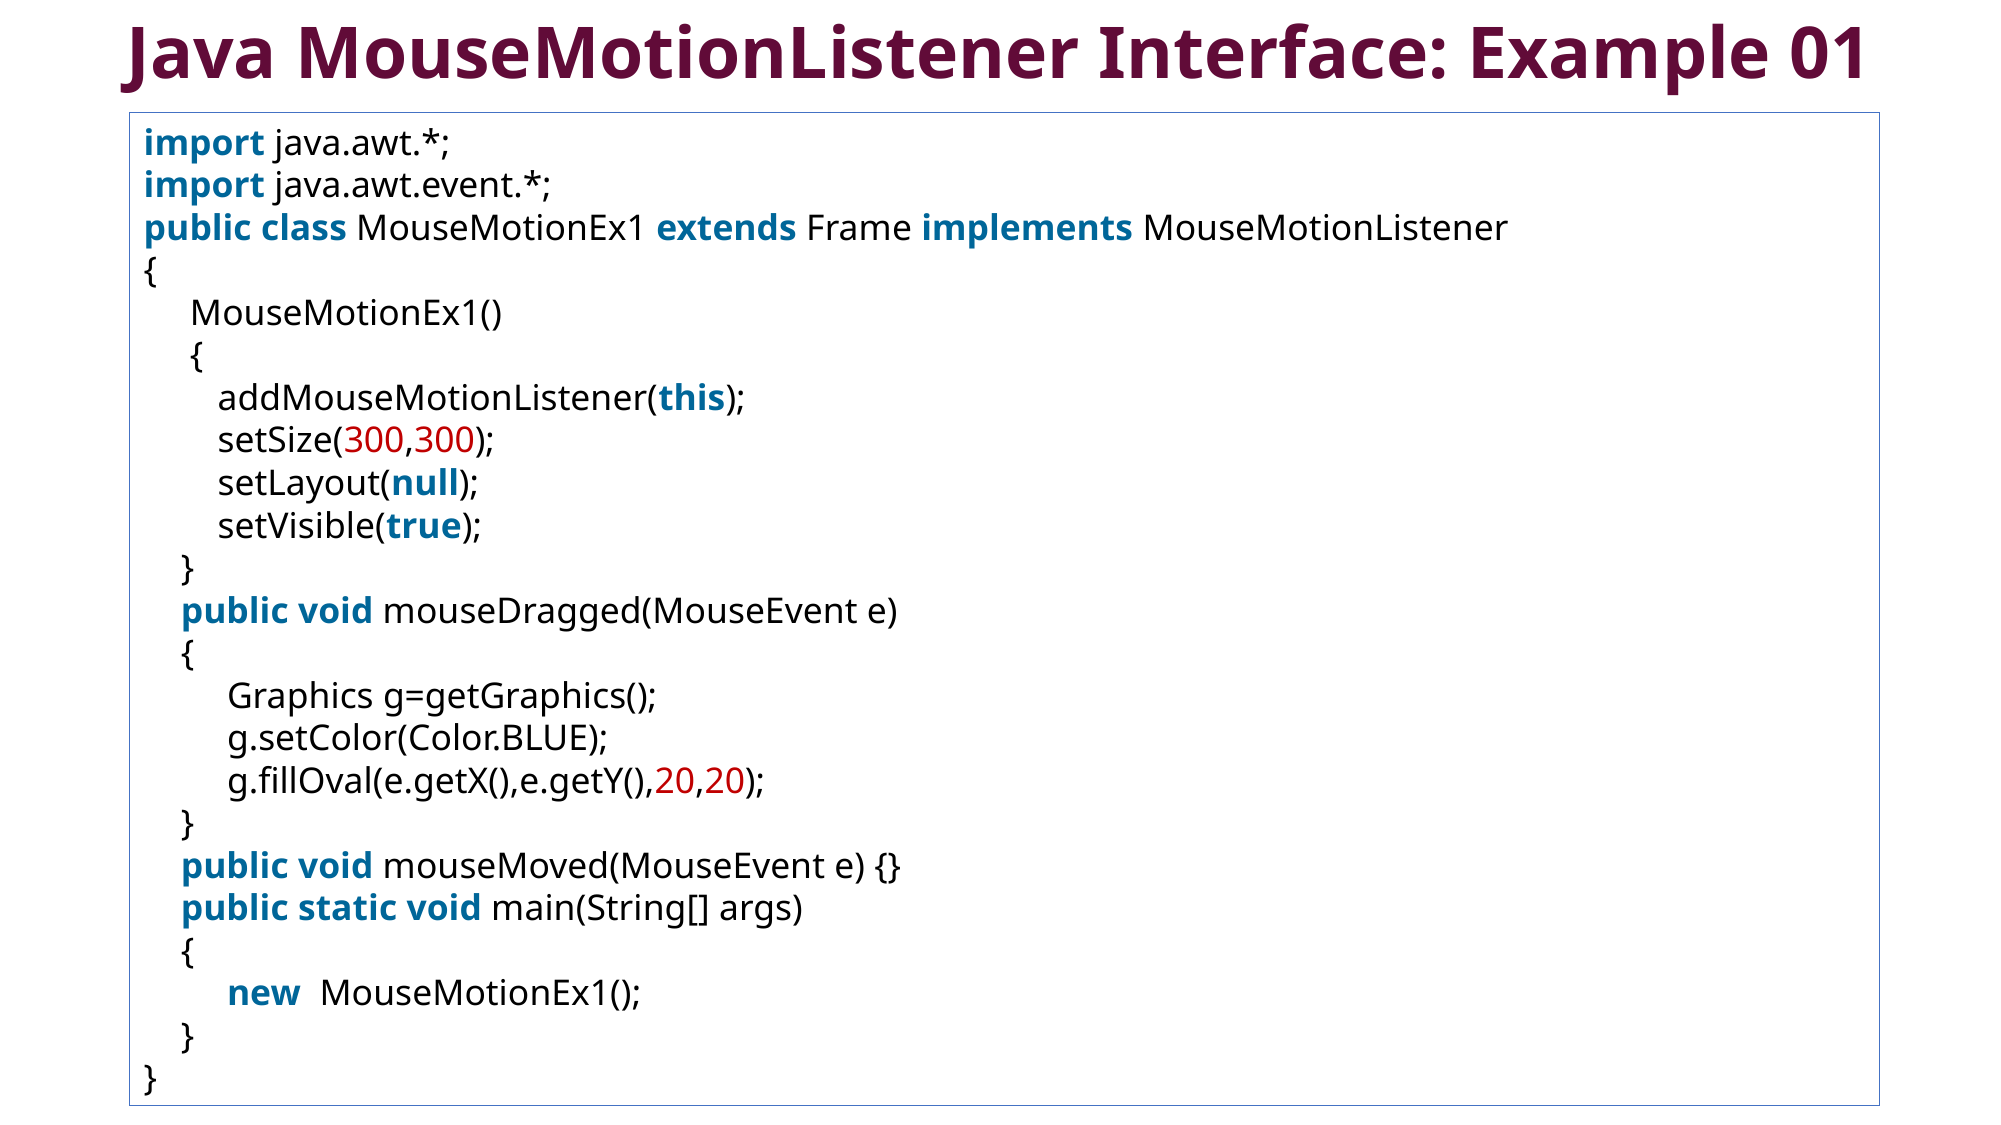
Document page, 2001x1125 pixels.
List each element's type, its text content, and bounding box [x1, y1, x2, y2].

title Java MouseMotionListener Interface: Example 01 [108, 0, 1892, 112]
text_box import java.awt.*; import java.awt.event.*; public class MouseMotionEx1 extends Frame implements MouseMotionListener { MouseMotionEx1() { addMouseMotionListener(this); setSize(300,300); setLayout(null); setVisible(true); } public void mouseDragged(MouseEvent e) { Graphics g=getGraphics(); g.setColor(Color.BLUE); g.fillOval(e.getX(),e.getY(),20,20); } public void mouseMoved(MouseEvent e) {} public static void main(String[] args) { new MouseMotionEx1(); } } [129, 112, 1880, 1106]
